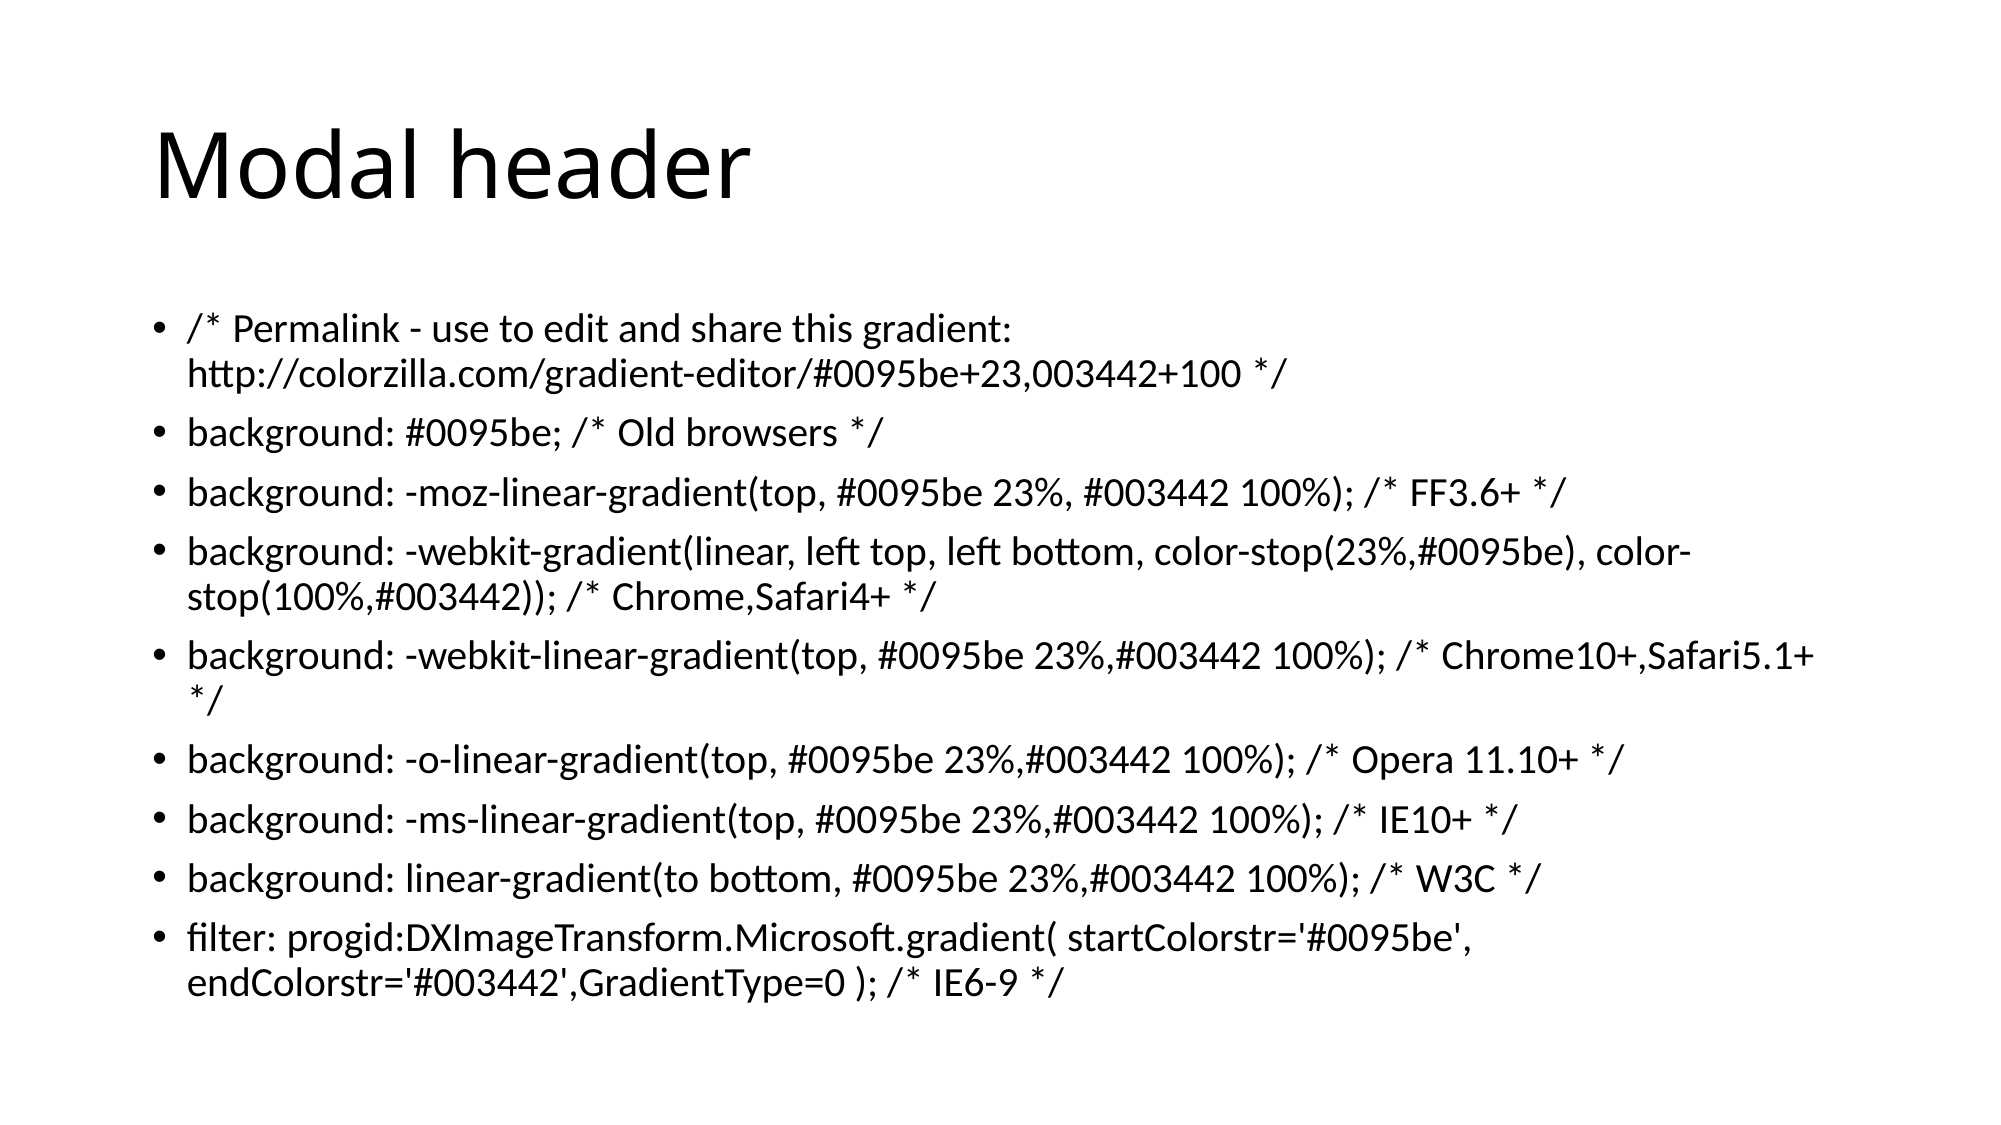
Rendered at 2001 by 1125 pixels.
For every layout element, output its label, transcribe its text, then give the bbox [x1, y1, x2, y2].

title Modal header [137, 59, 1863, 278]
list /* Permalink - use to edit and share this gradient: http://colorzilla.com/gradient-editor/#0095be+23,003442+100 */ background: #0095be; /* Old browsers */ background: -moz-linear-gradient(top, #0095be 23%, #003442 100%); /* FF3.6+ */ background: -webkit-gradient(linear, left top, left bottom, color-stop(23%,#0095be), color-stop(100%,#003442)); /* Chrome,Safari4+ */ background: -webkit-linear-gradient(top, #0095be 23%,#003442 100%); /* Chrome10+,Safari5.1+ */ background: -o-linear-gradient(top, #0095be 23%,#003442 100%); /* Opera 11.10+ */ background: -ms-linear-gradient(top, #0095be 23%,#003442 100%); /* IE10+ */ background: linear-gradient(to bottom, #0095be 23%,#003442 100%); /* W3C */ filter: progid:DXImageTransform.Microsoft.gradient( startColorstr='#0095be', endColorstr='#003442',GradientType=0 ); /* IE6-9 */ [137, 299, 1863, 1014]
